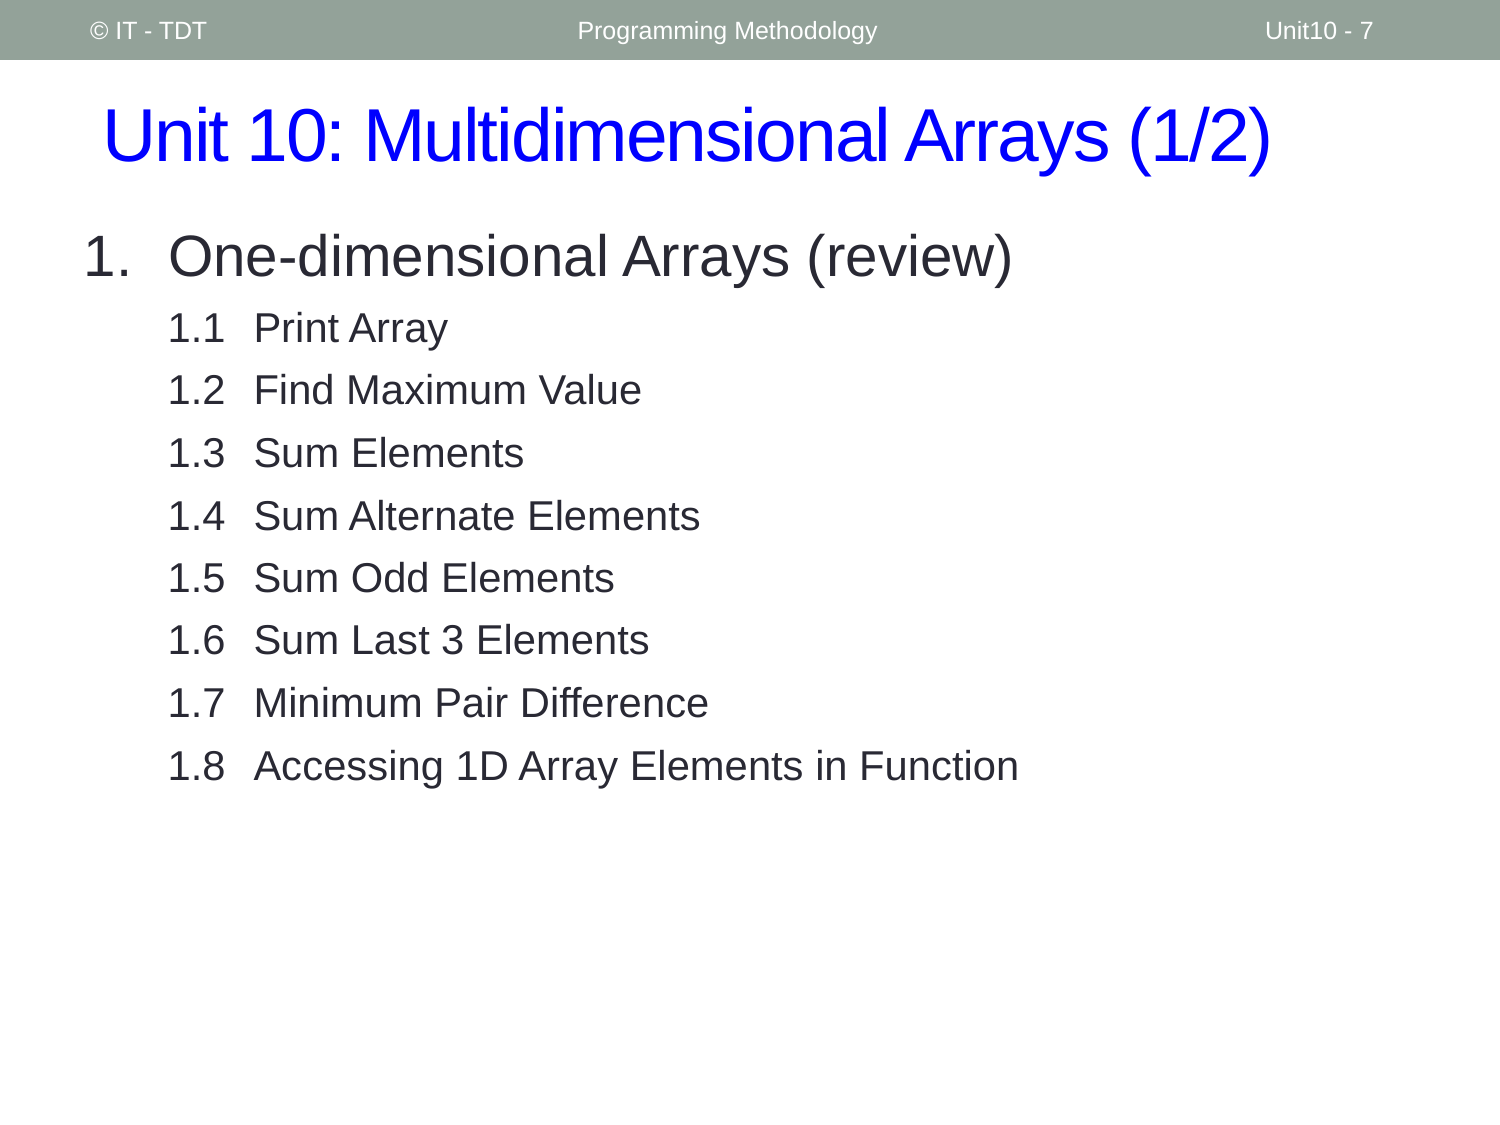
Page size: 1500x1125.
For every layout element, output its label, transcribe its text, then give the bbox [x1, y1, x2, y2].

footer Programming Methodology [562, 3, 1238, 57]
title Unit 10: Multidimensional Arrays (1/2) [87, 62, 1463, 200]
slide_number Unit10 - 7 [1250, 3, 1425, 57]
slide_number © IT - TDT [75, 3, 550, 57]
list One-dimensional Arrays (review) 1.1 Print Array 1.2 Find Maximum Value 1.3 Sum Elements 1.4 Sum Alternate Elements 1.5 Sum Odd Elements 1.6 Sum Last 3 Elements 1.7 Minimum Pair Difference 1.8 Accessing 1D Array Elements in Function [68, 210, 1450, 1065]
